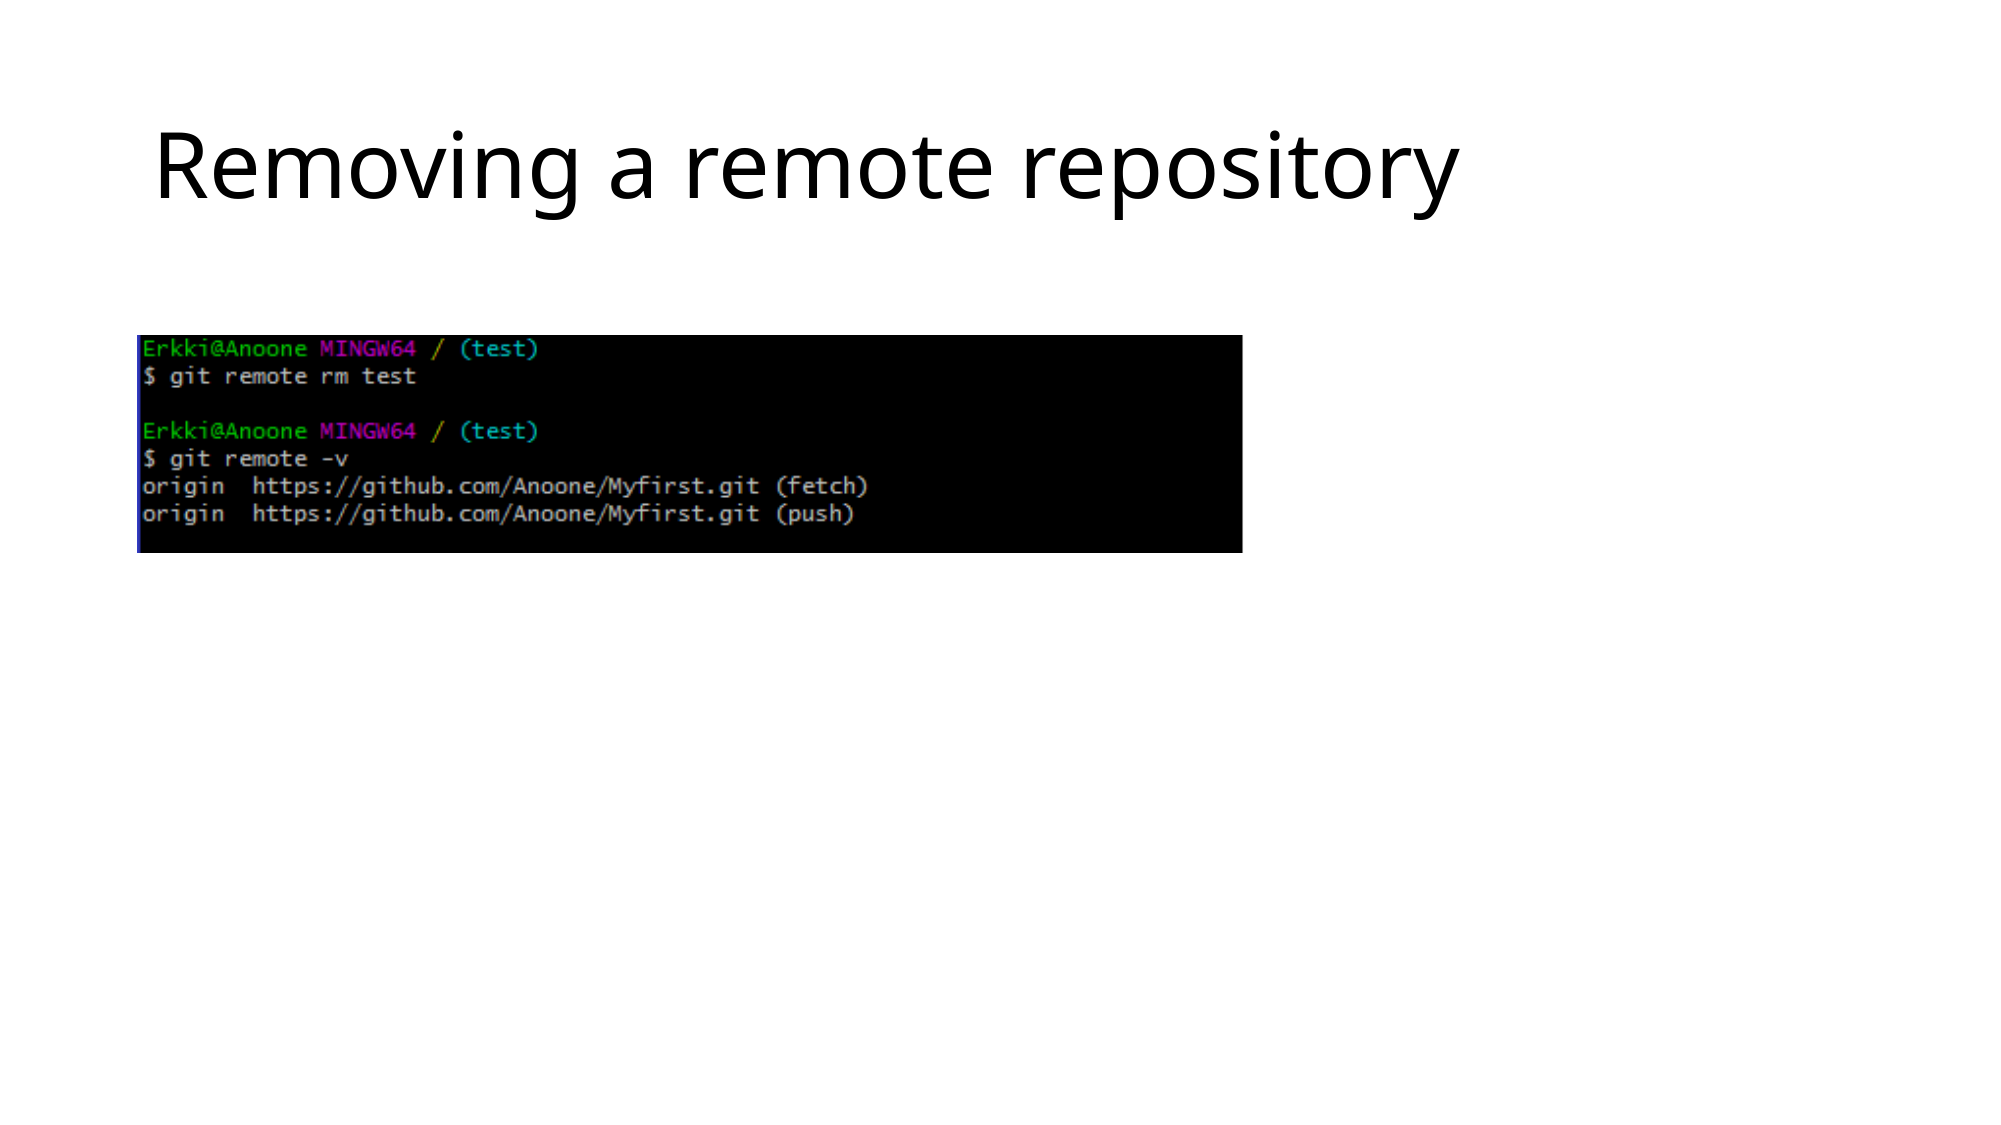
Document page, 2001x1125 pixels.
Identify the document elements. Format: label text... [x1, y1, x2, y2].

title Removing a remote repository [137, 59, 1863, 278]
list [137, 335, 1245, 553]
